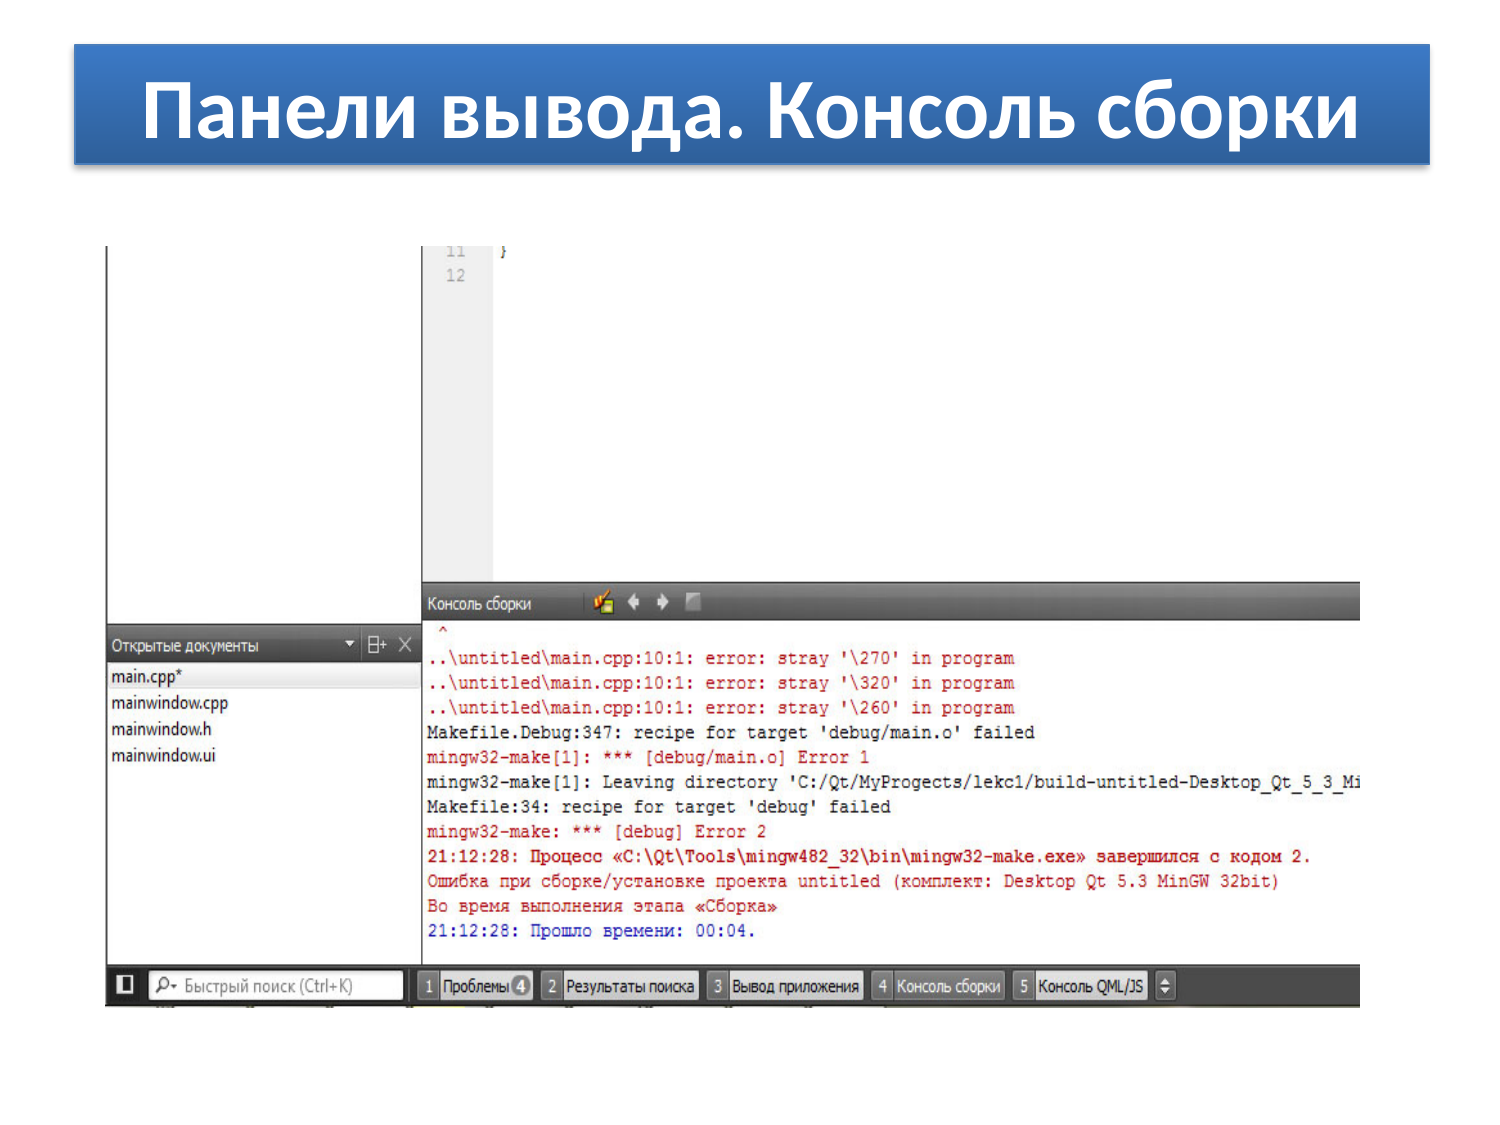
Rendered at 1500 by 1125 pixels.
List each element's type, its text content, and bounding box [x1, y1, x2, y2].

picture [105, 245, 1360, 1009]
title Панели вывода. Консоль сборки [74, 44, 1430, 165]
